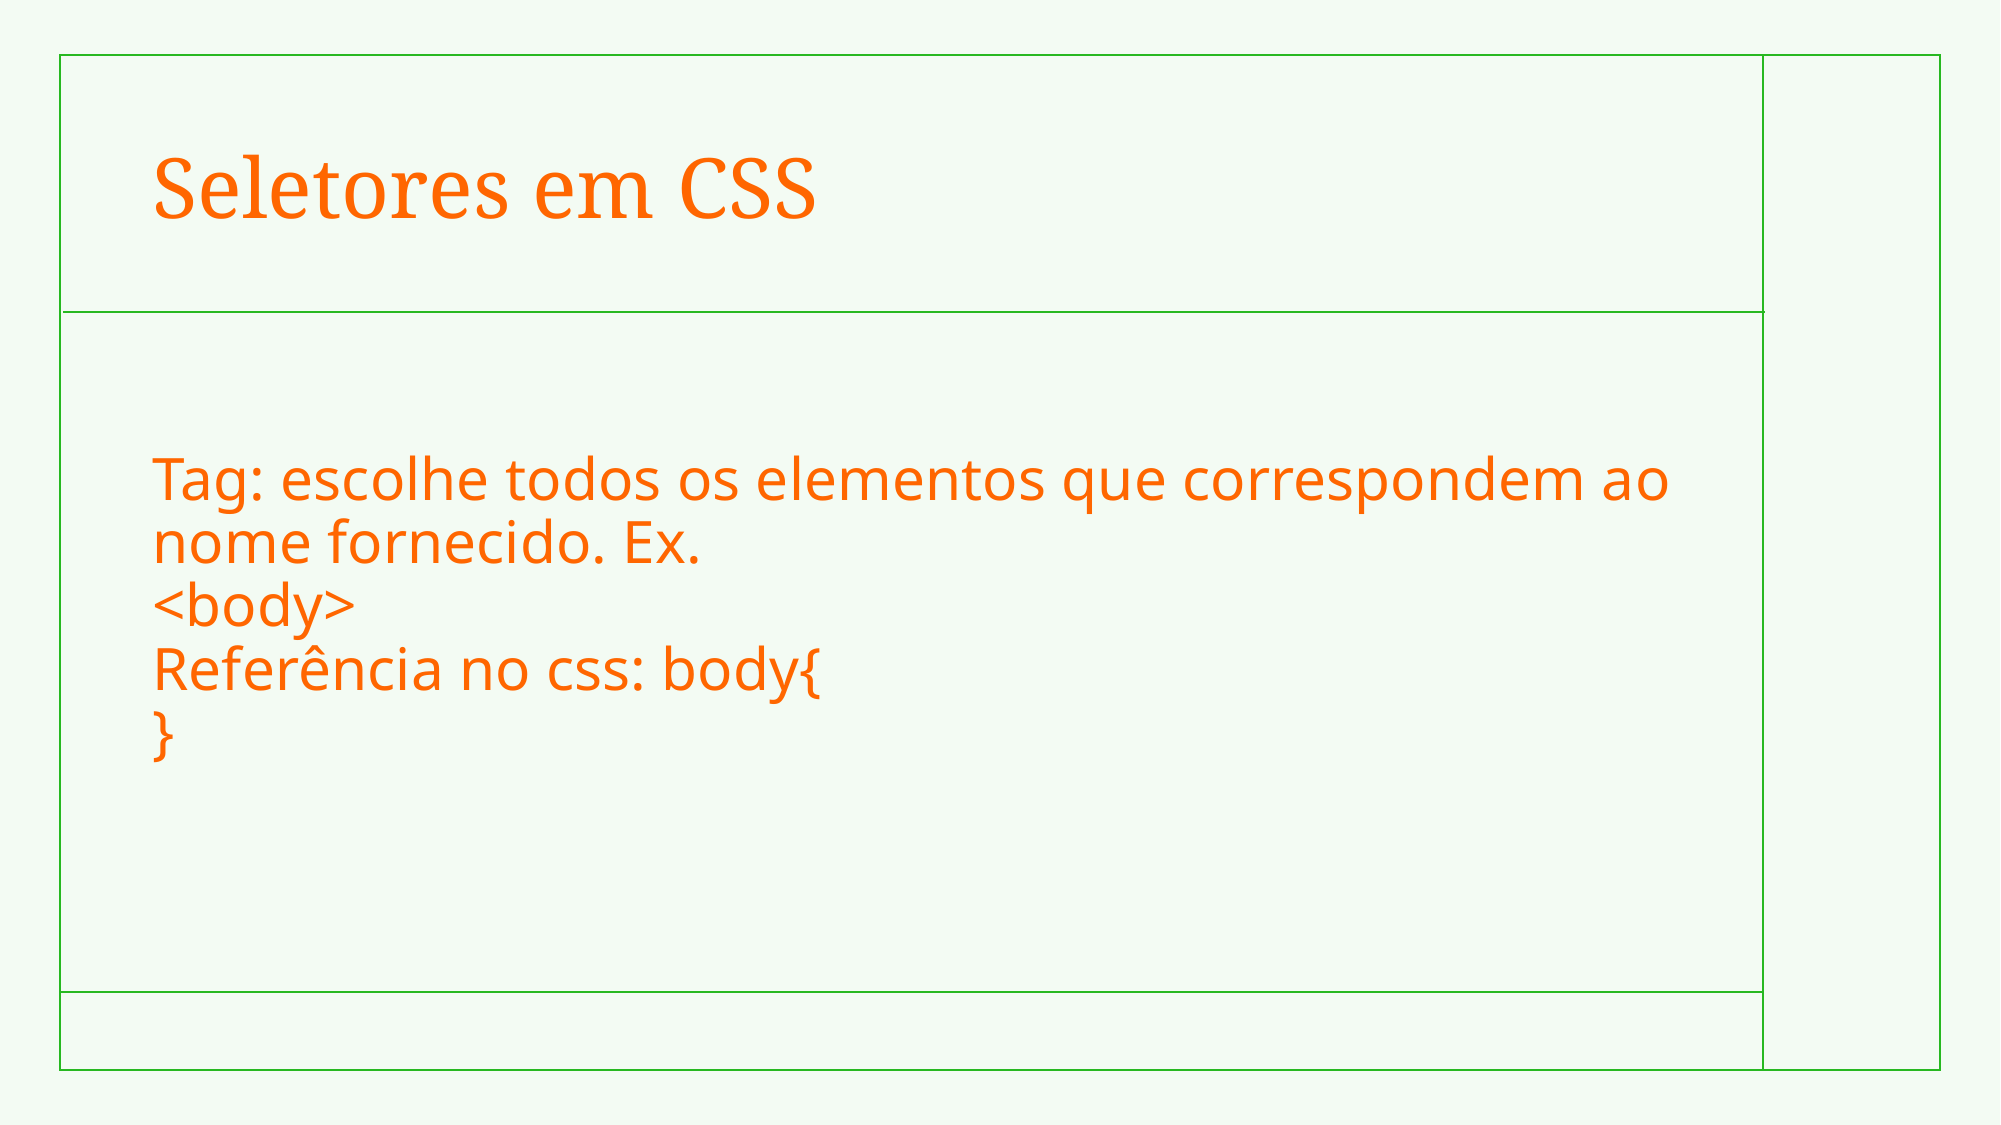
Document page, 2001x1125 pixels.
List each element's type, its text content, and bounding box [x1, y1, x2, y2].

list Tag: escolhe todos os elementos que correspondem ao nome fornecido. Ex. <body> Referência no css: body{ } [137, 442, 1701, 777]
title Seletores em CSS [137, 89, 1701, 294]
